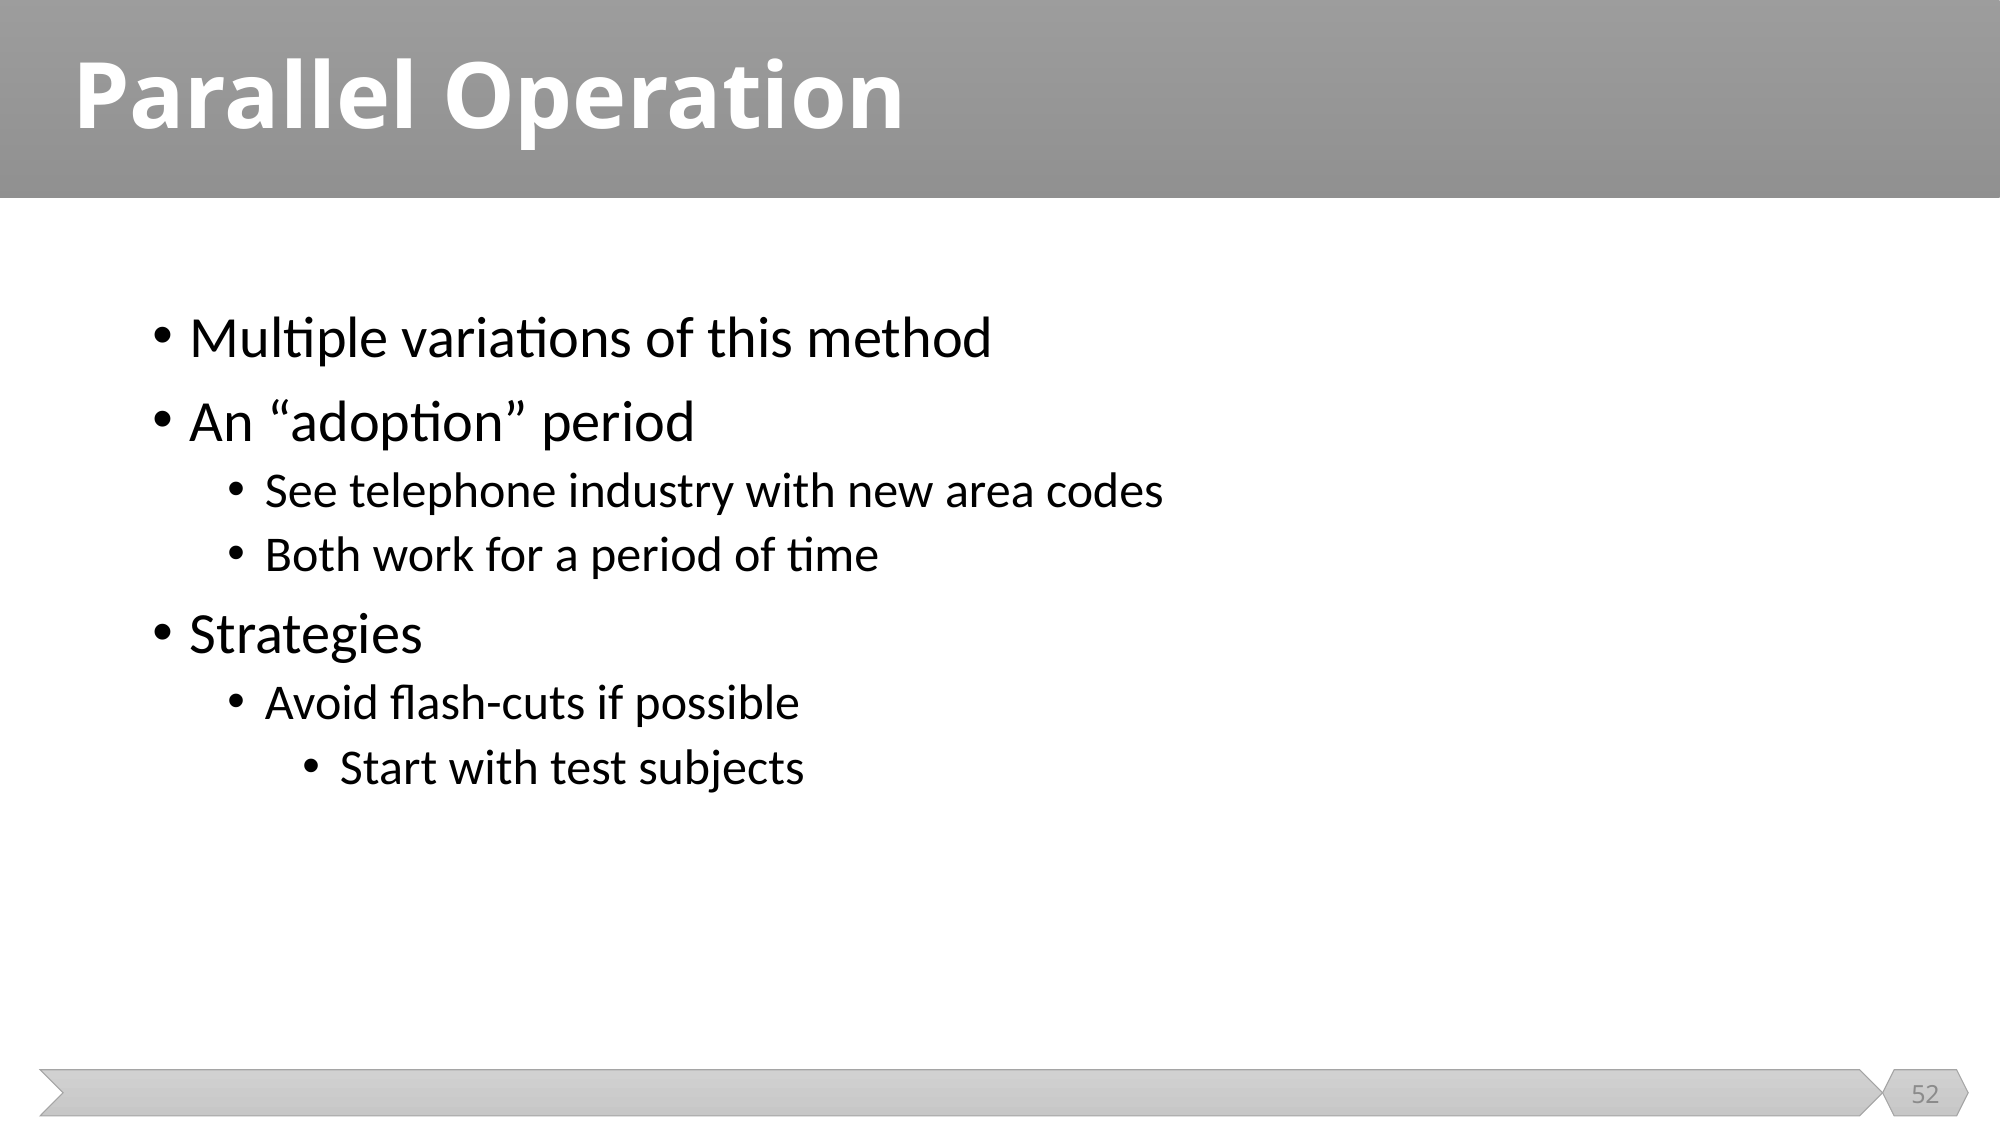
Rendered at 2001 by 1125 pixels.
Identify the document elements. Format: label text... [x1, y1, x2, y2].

list Multiple variations of this method An “adoption” period See telephone industry with new area codes Both work for a period of time Strategies Avoid flash-cuts if possible Start with test subjects [137, 299, 1863, 1014]
slide_number 52 [1882, 1065, 1969, 1125]
title Parallel Operation [56, 0, 1969, 199]
